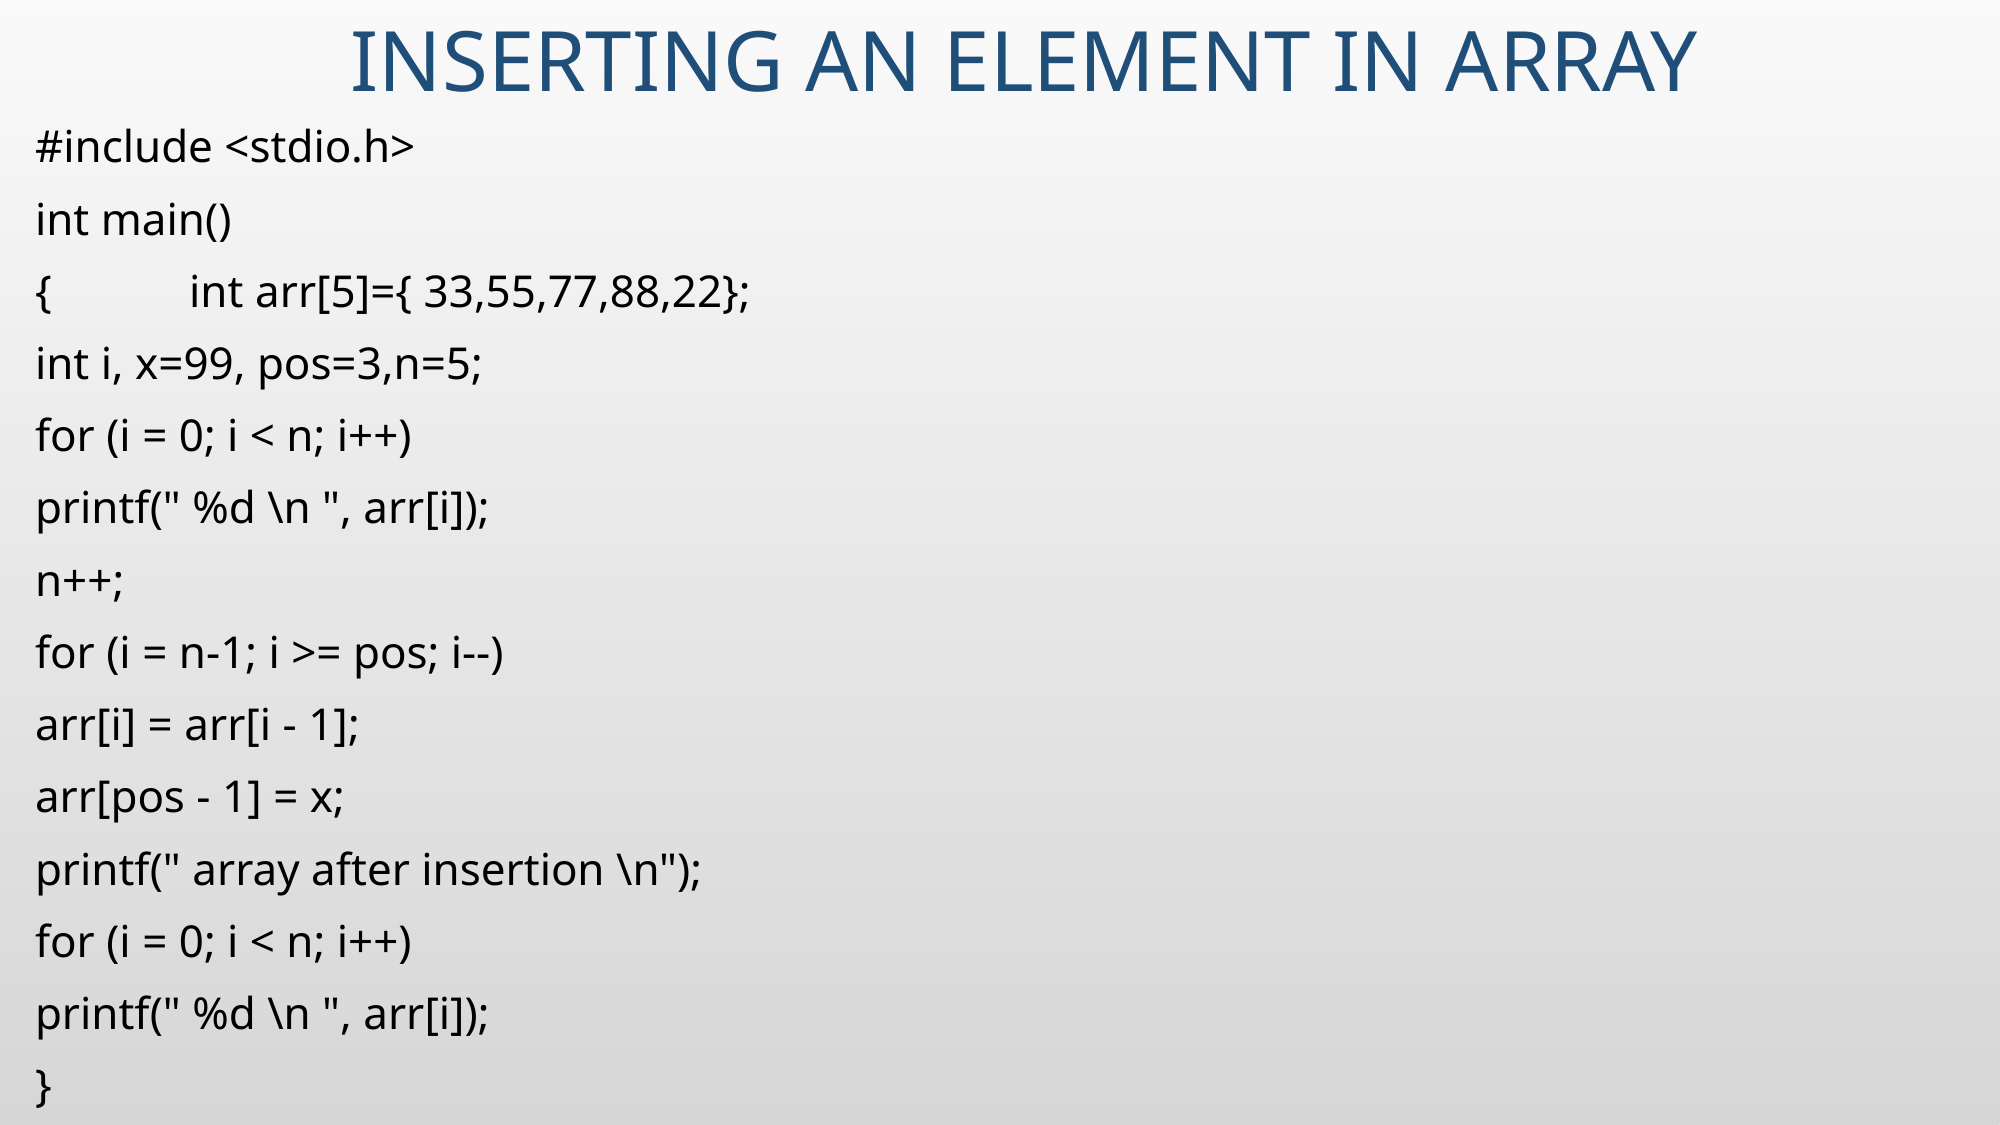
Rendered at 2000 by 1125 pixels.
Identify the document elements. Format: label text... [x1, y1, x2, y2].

list #include <stdio.h> int main() { int arr[5]={ 33,55,77,88,22}; int i, x=99, pos=3,n=5; for (i = 0; i < n; i++) printf(" %d \n ", arr[i]); n++; for (i = n-1; i >= pos; i--) arr[i] = arr[i - 1]; arr[pos - 1] = x; printf(" array after insertion \n"); for (i = 0; i < n; i++) printf(" %d \n ", arr[i]); } [12, 117, 2000, 1125]
title Inserting an element in array [62, 0, 1988, 117]
